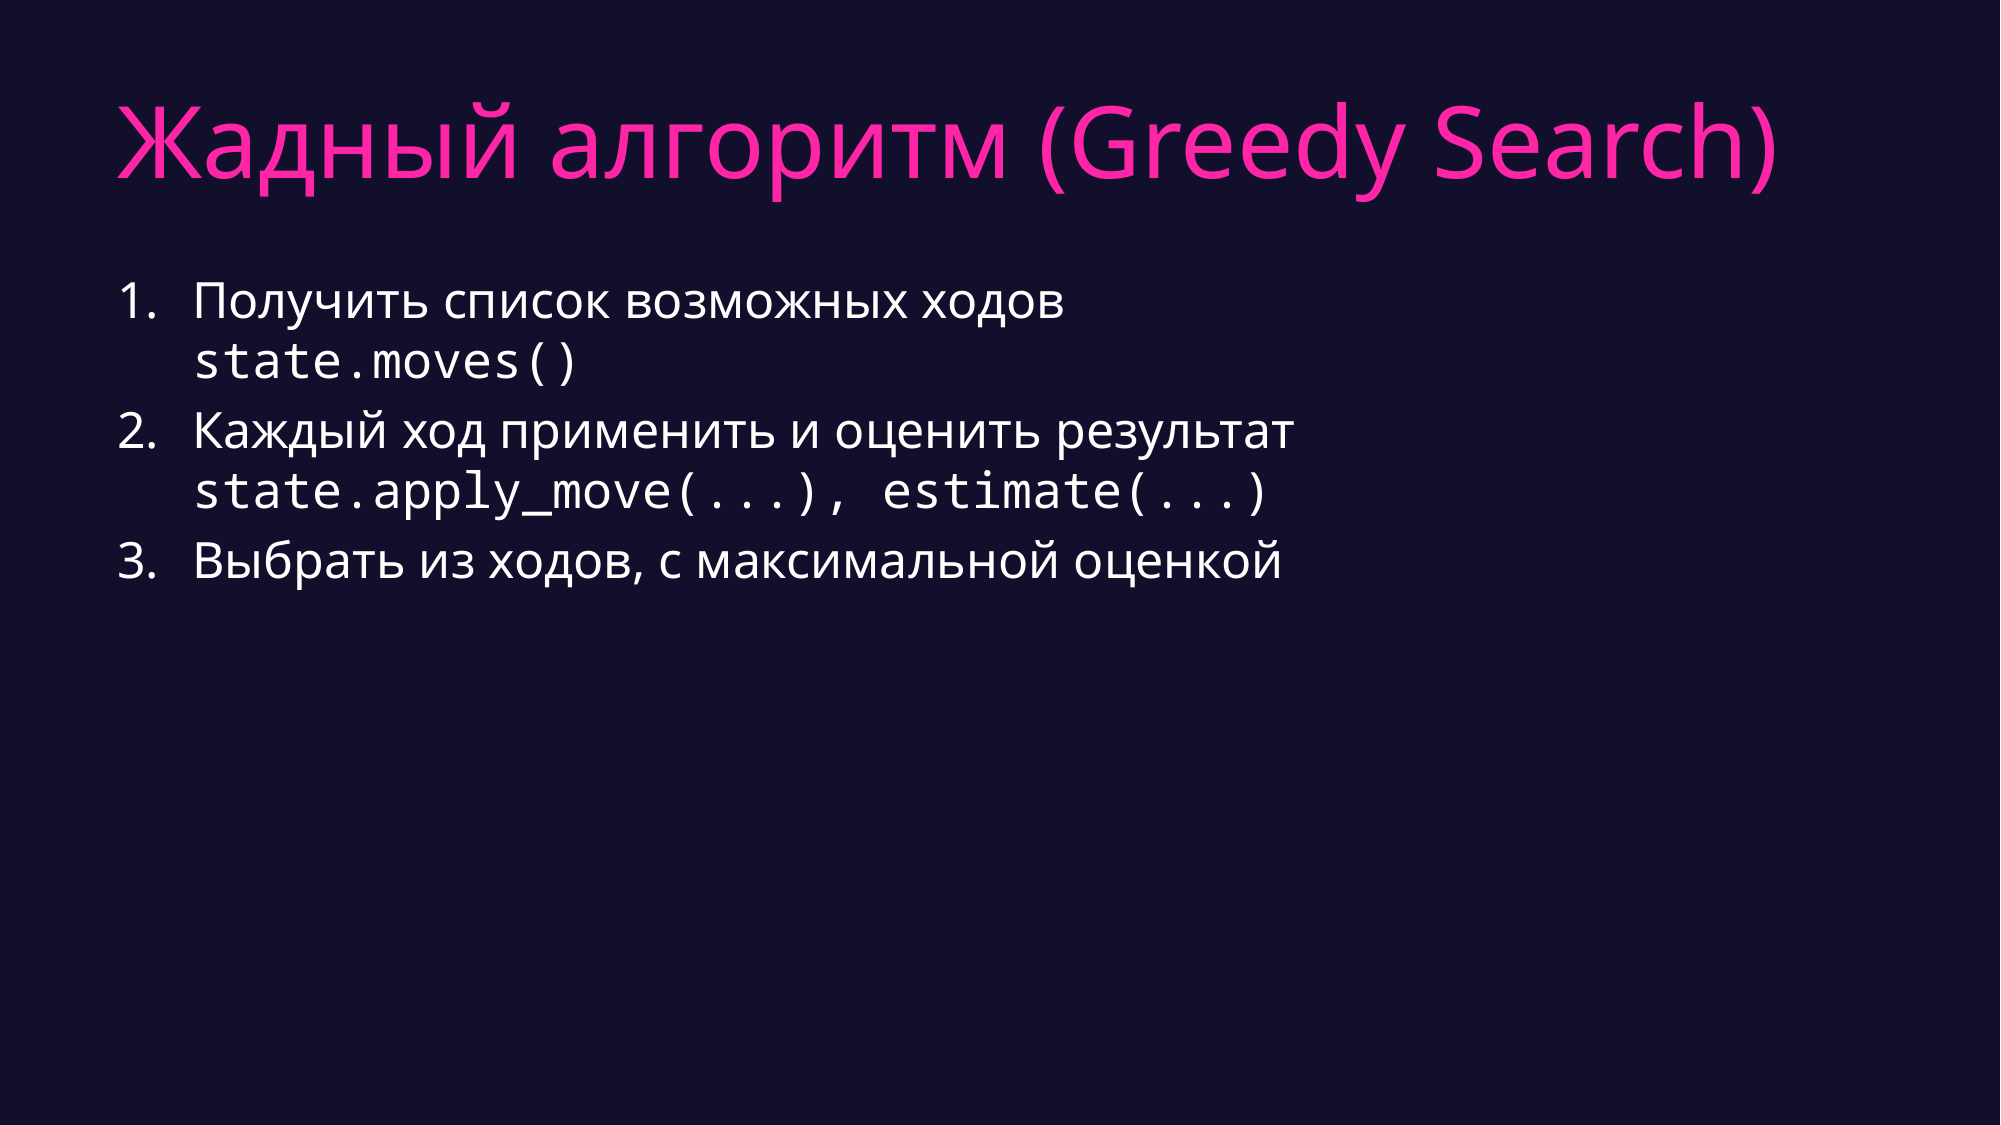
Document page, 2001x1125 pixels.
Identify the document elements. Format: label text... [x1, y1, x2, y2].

title Жадный алгоритм (Greedy Search) [102, 45, 1933, 232]
list Получить список возможных ходов state.moves() Каждый ход применить и оценить результат state.apply_move(...), estimate(...) Выбрать из ходов, с максимальной оценкой [102, 261, 1904, 1006]
